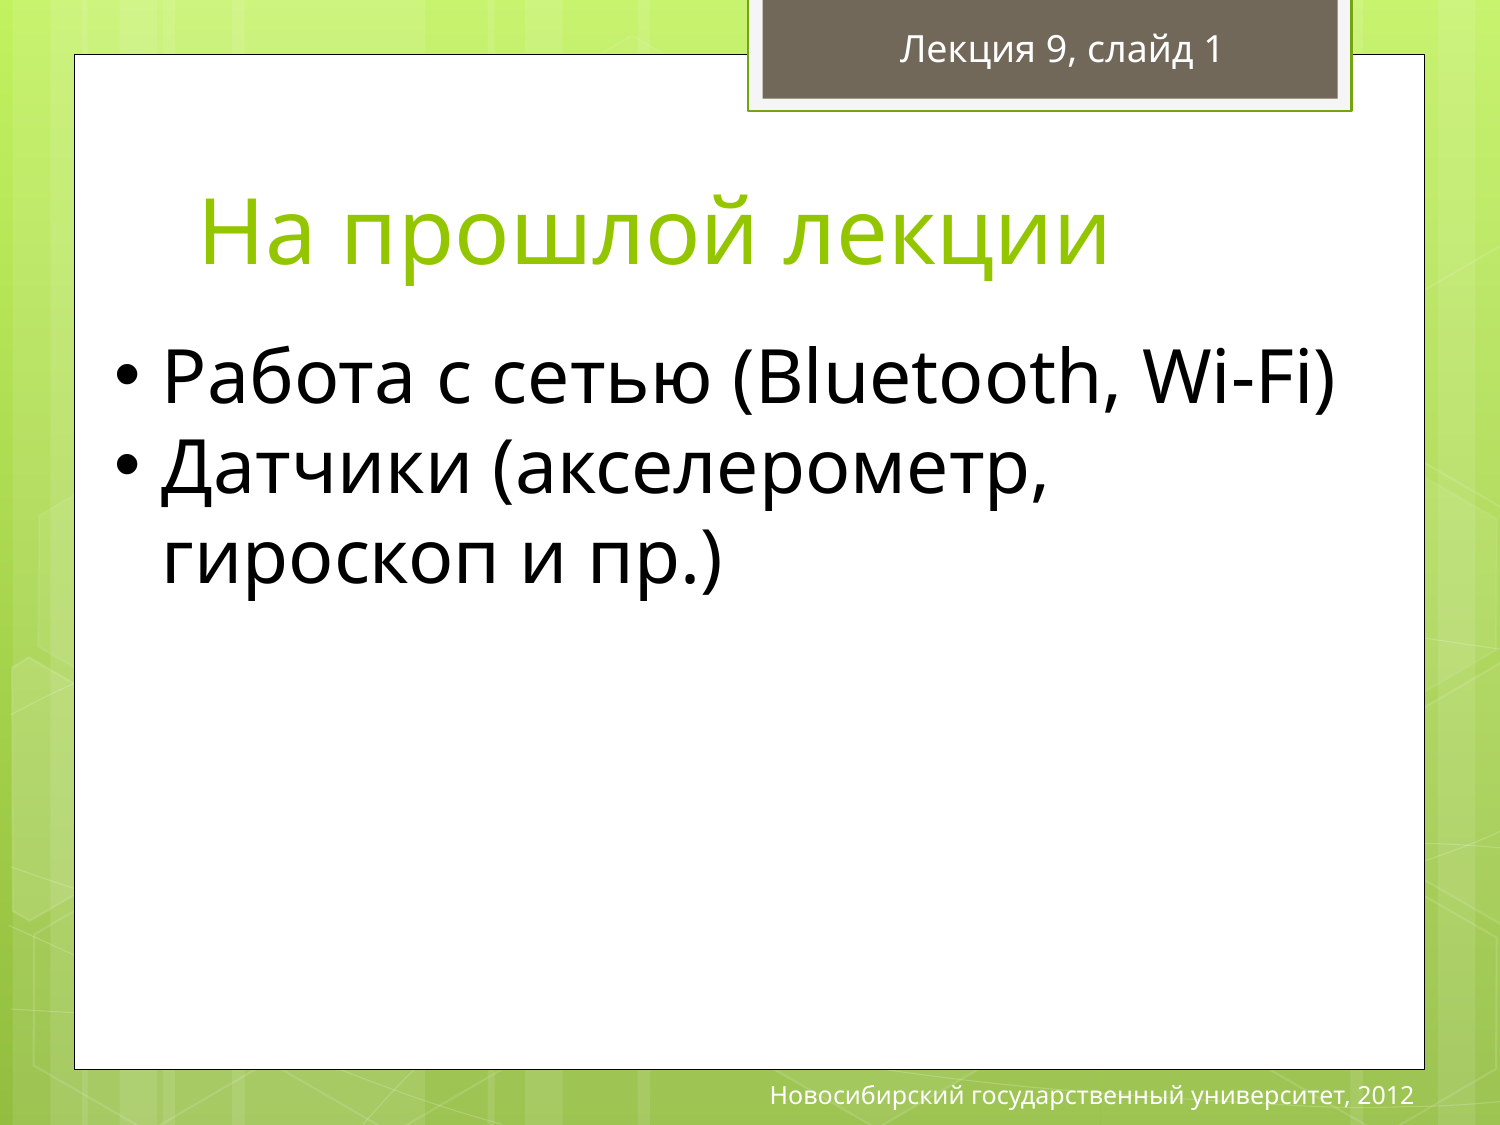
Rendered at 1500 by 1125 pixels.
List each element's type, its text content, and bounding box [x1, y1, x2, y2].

title На прошлой лекции [183, 125, 1336, 291]
text_box Работа c сетью (Bluetooth, Wi-Fi) Датчики (акселерометр, гироскоп и пр.) [100, 321, 1400, 676]
footer Новосибирский государственный университет, 2012 [466, 1065, 1431, 1125]
text_box Лекция 9, слайд 1 [885, 17, 1240, 78]
